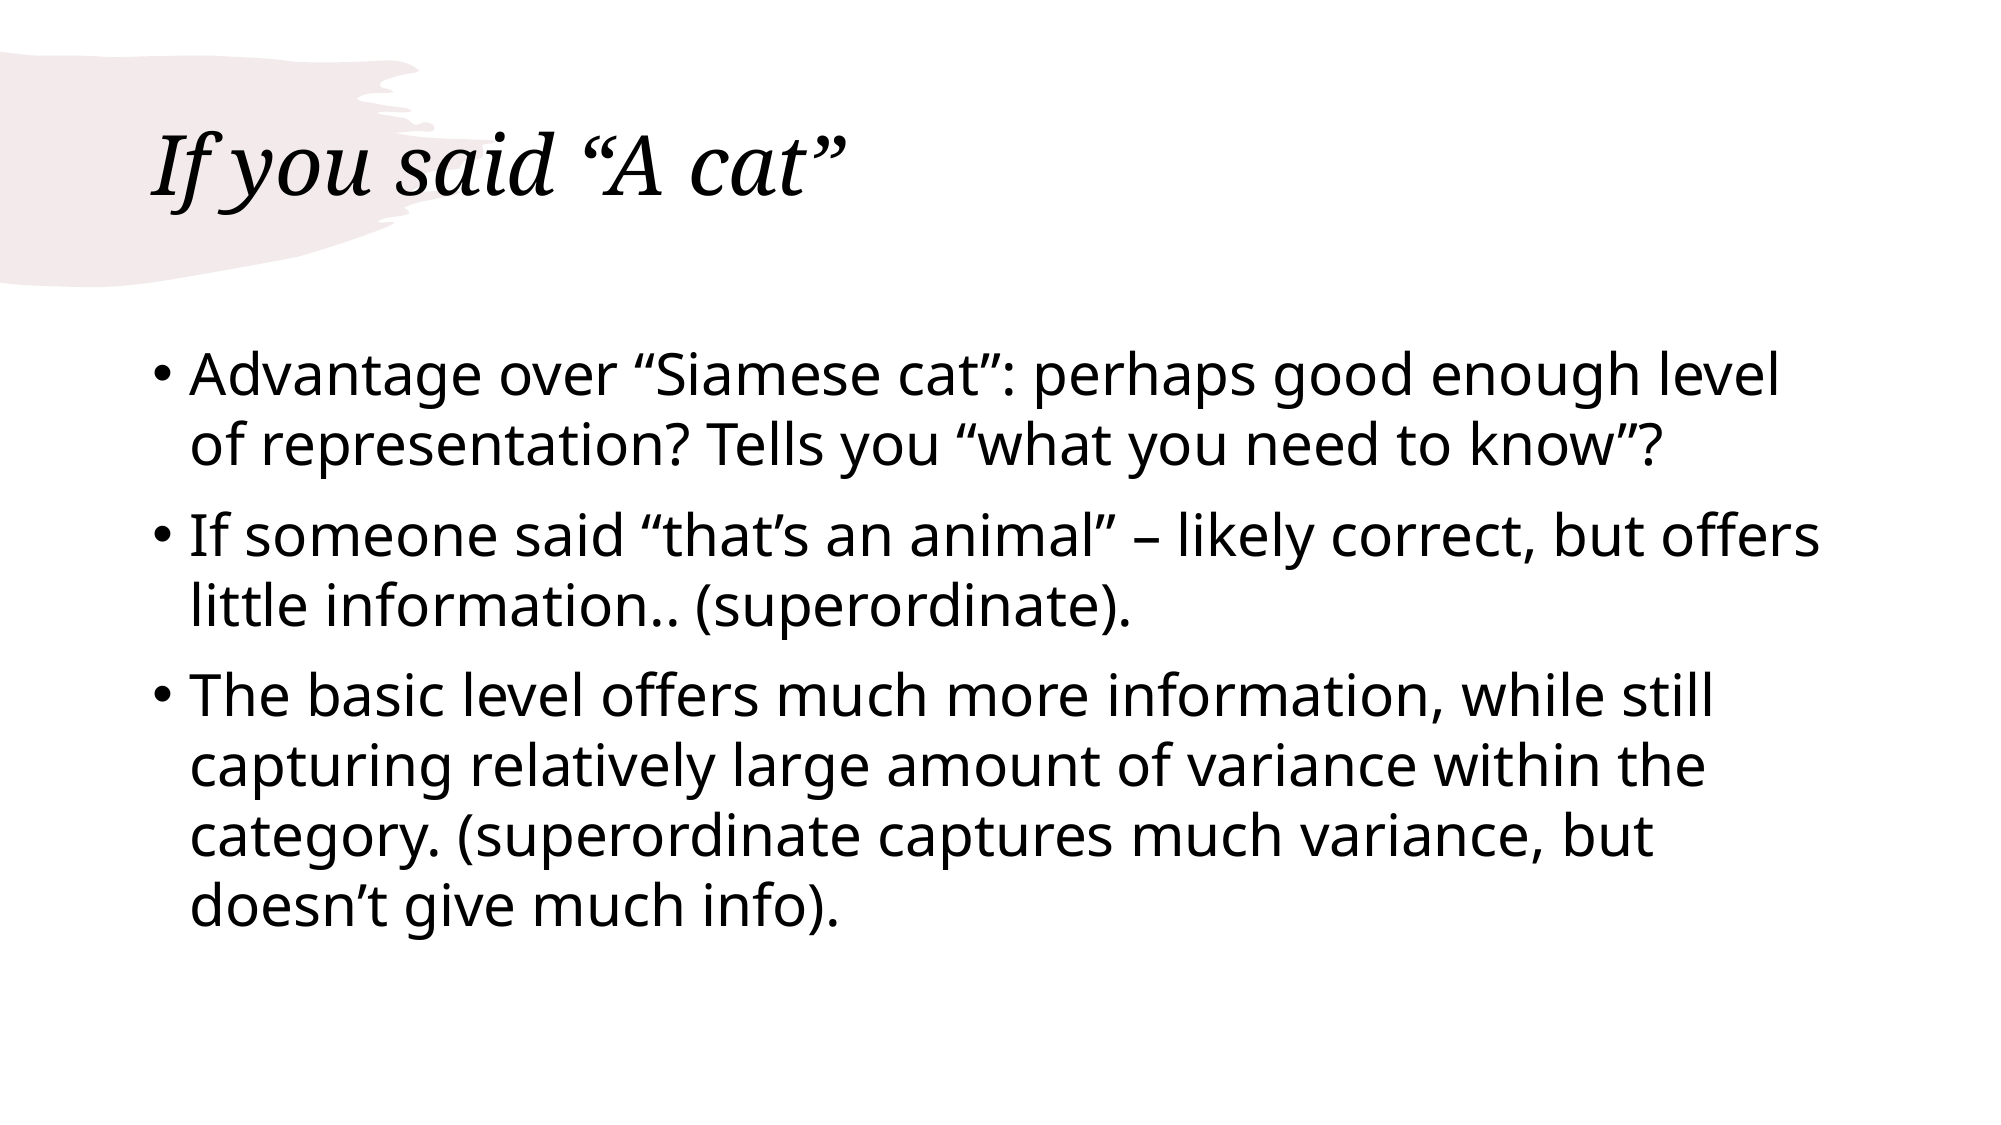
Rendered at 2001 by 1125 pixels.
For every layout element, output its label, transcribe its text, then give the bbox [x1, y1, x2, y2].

list Advantage over “Siamese cat”: perhaps good enough level of representation? Tells you “what you need to know”? If someone said “that’s an animal” – likely correct, but offers little information.. (superordinate). The basic level offers much more information, while still capturing relatively large amount of variance within the category. (superordinate captures much variance, but doesn’t give much info). [137, 329, 1863, 1013]
title If you said “A cat” [137, 59, 1863, 278]
